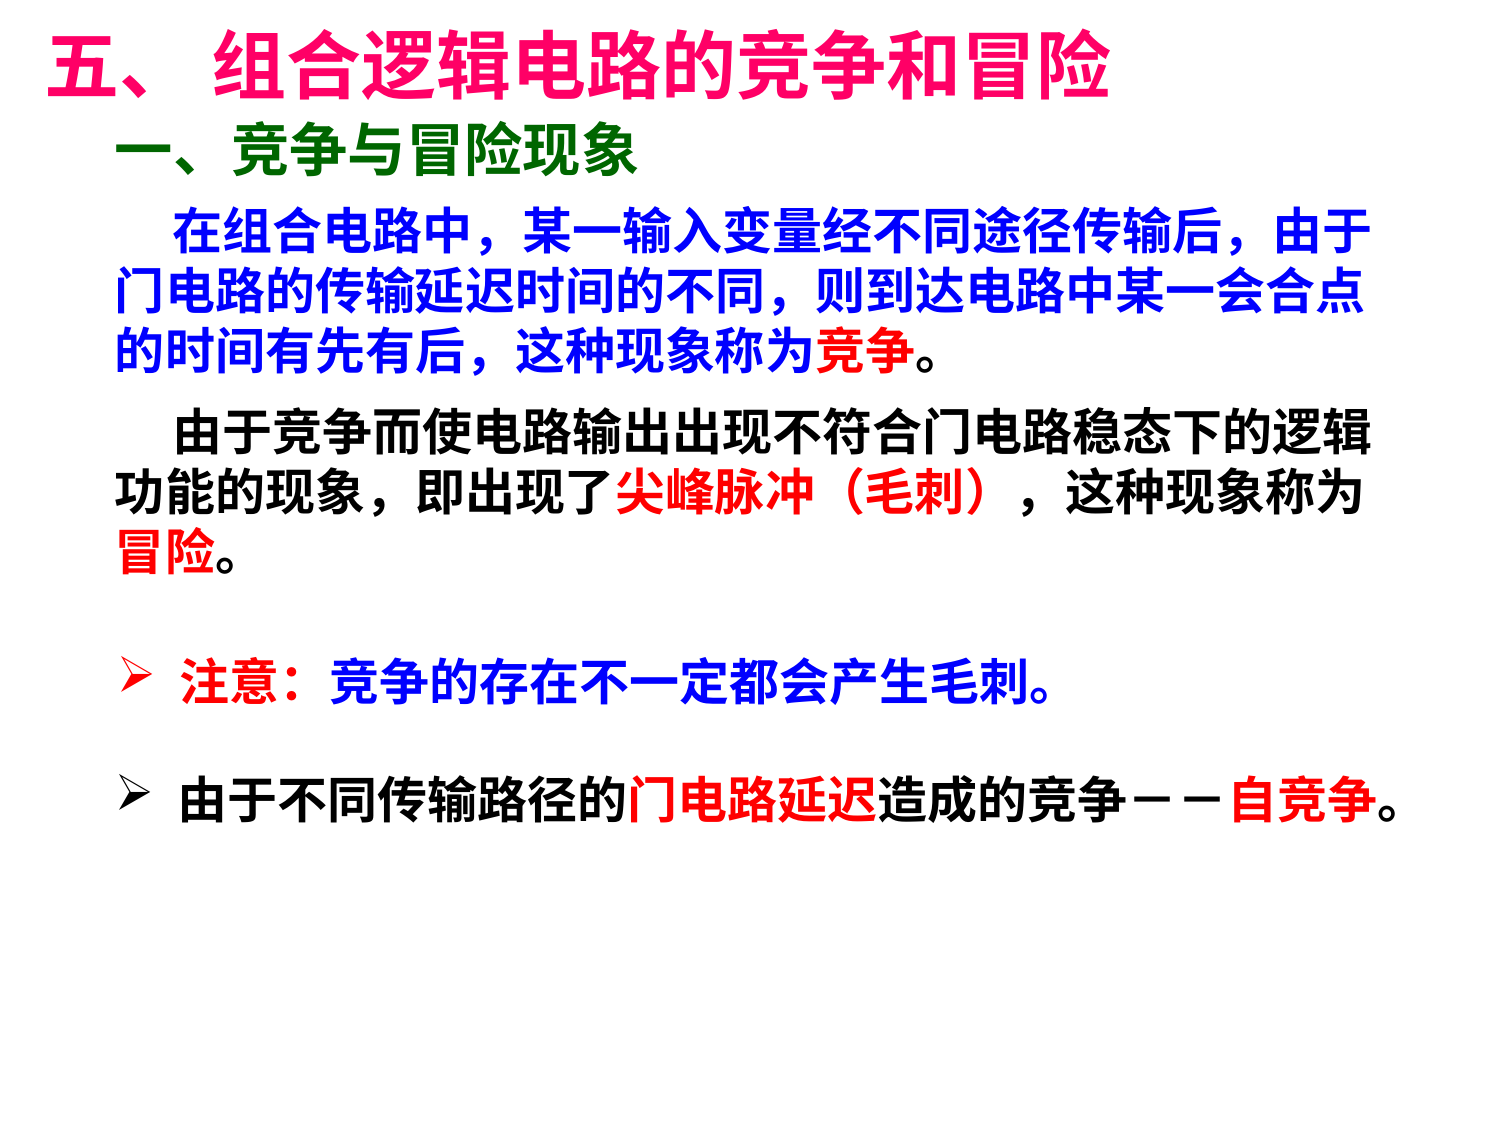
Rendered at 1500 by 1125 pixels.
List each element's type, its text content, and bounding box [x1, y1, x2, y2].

text_box 由于竞争而使电路输出出现不符合门电路稳态下的逻辑功能的现象，即出现了尖峰脉冲（毛刺），这种现象称为冒险。 [100, 392, 1424, 588]
text_box 由于不同传输路径的门电路延迟造成的竞争－－自竞争。 [100, 761, 1500, 837]
text_box 五、 组合逻辑电路的竞争和冒险 [30, 11, 1144, 117]
text_box 一、竞争与冒险现象 [100, 105, 762, 191]
text_box 注意：竞争的存在不一定都会产生毛刺。 [102, 643, 1095, 719]
text_box 在组合电路中，某一输入变量经不同途径传输后，由于门电路的传输延迟时间的不同，则到达电路中某一会合点的时间有先有后，这种现象称为竞争。 [100, 192, 1424, 387]
